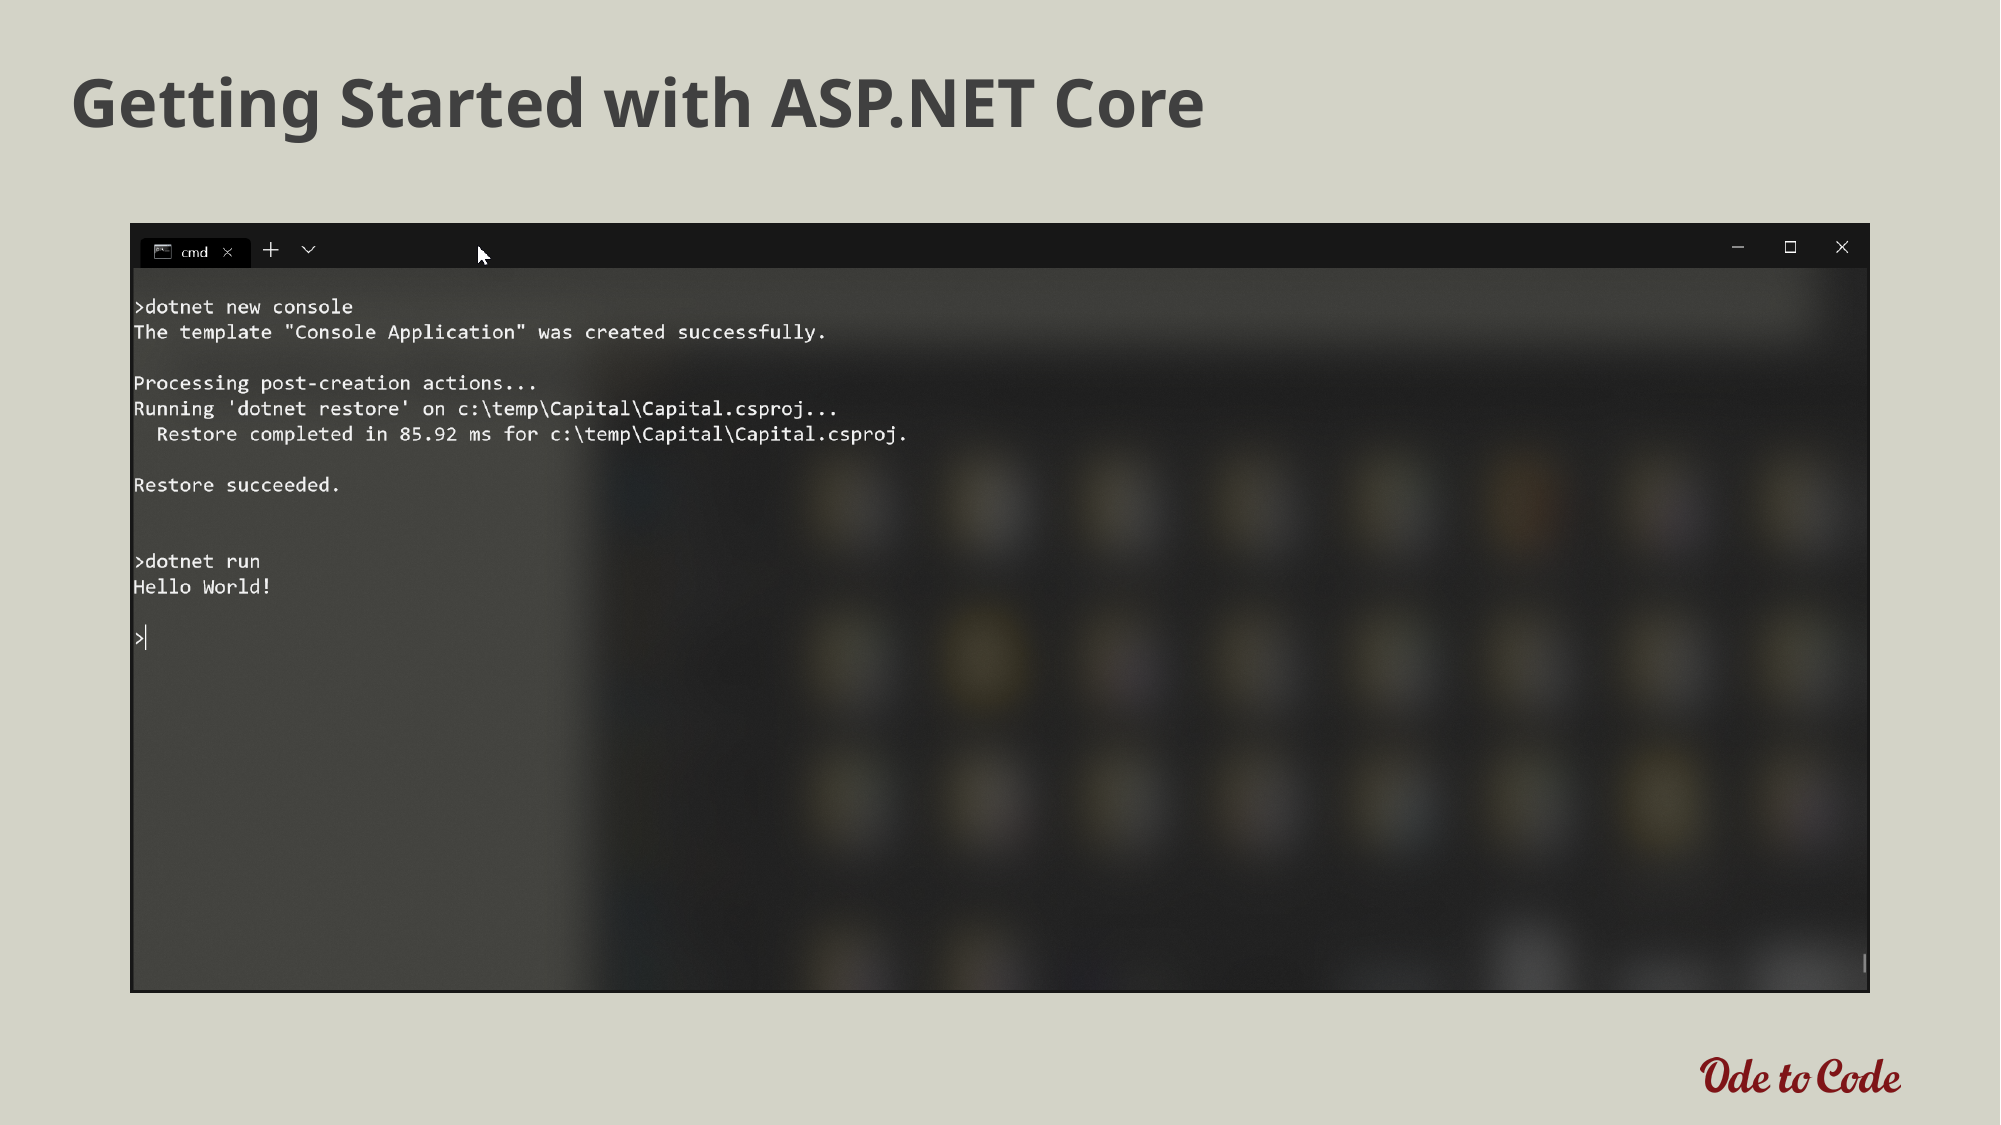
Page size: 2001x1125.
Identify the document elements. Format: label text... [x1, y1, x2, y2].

picture [1700, 1057, 1901, 1096]
title Getting Started with ASP.NET Core [70, 70, 1930, 142]
picture [130, 223, 1870, 993]
